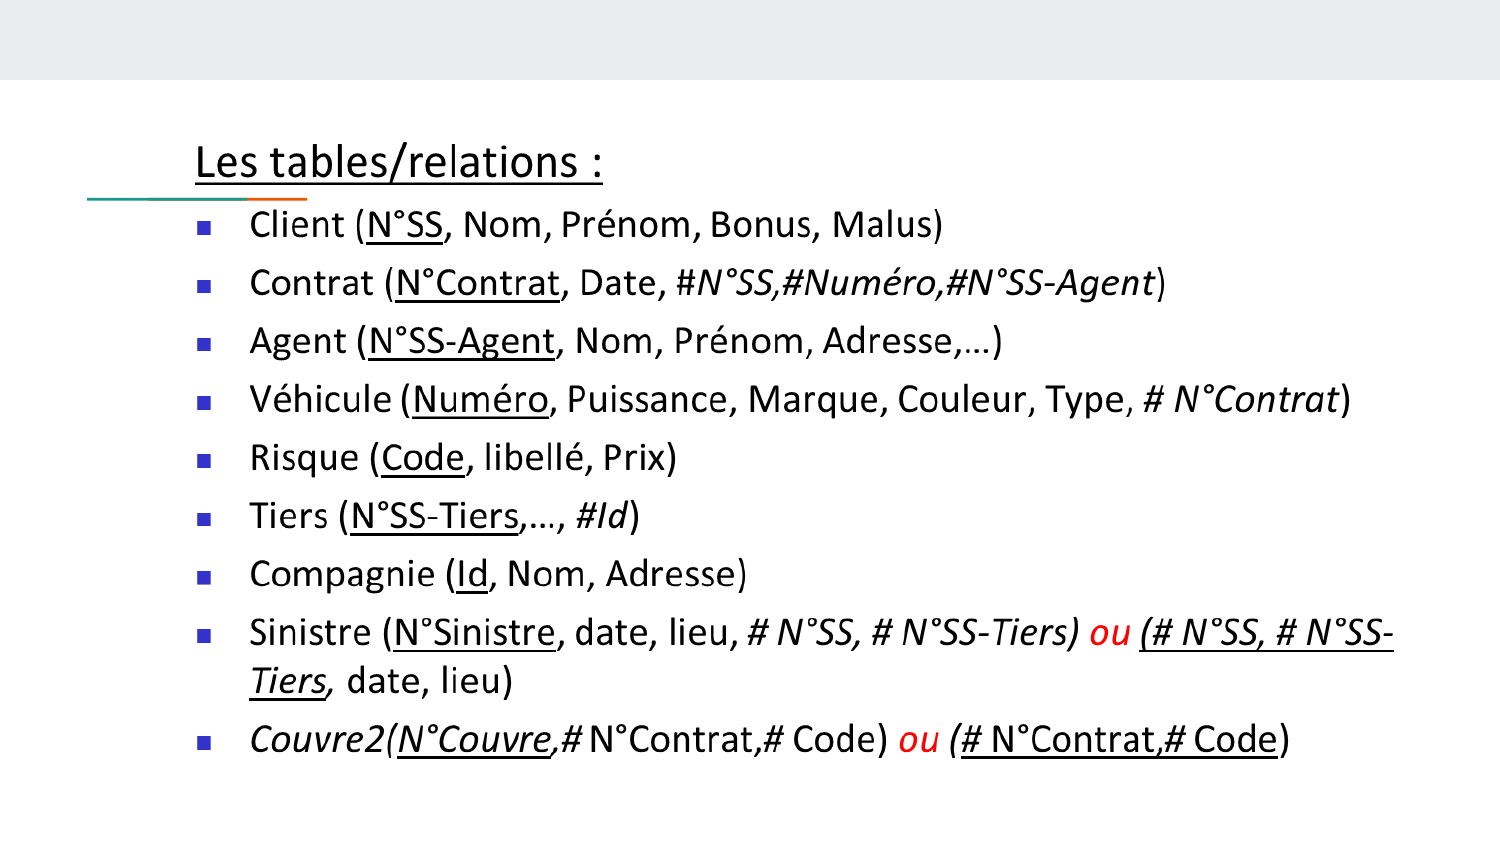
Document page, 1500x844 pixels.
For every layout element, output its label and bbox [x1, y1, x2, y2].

picture [165, 115, 1419, 786]
